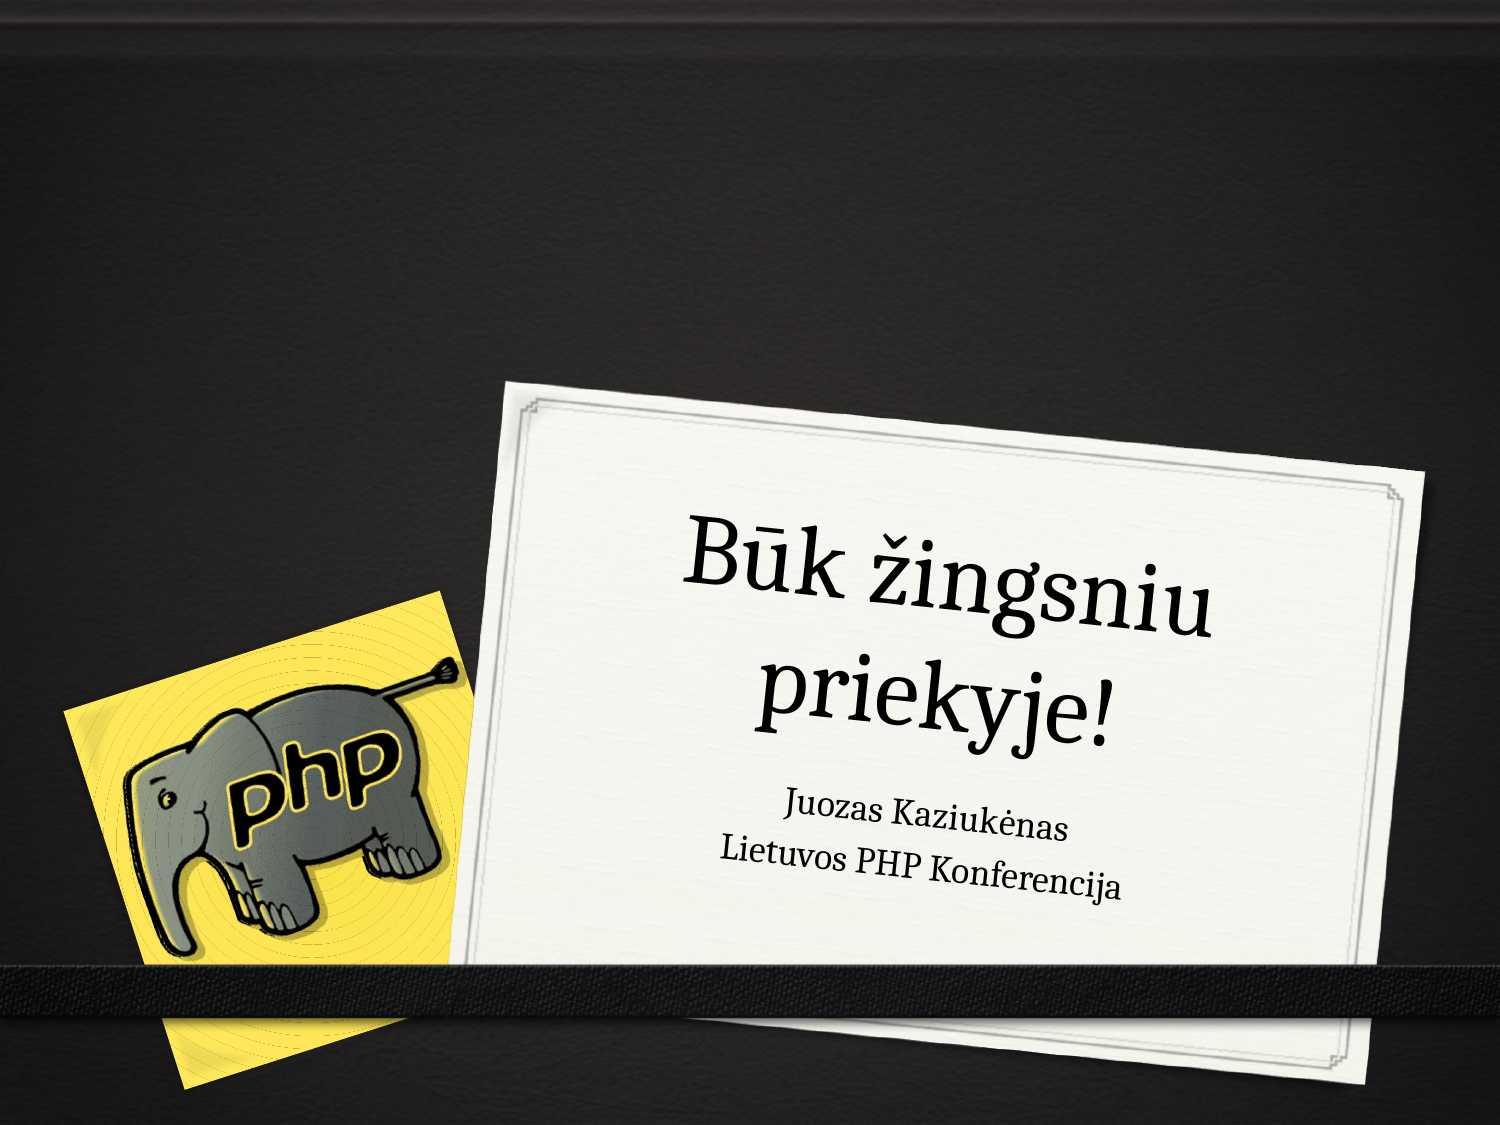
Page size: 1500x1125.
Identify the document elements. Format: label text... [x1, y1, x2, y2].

title Būk žingsniu priekyje! [536, 453, 1355, 798]
picture [0, 379, 1500, 1102]
subtitle Juozas Kaziukėnas Lietuvos PHP Konferencija [518, 740, 1326, 994]
